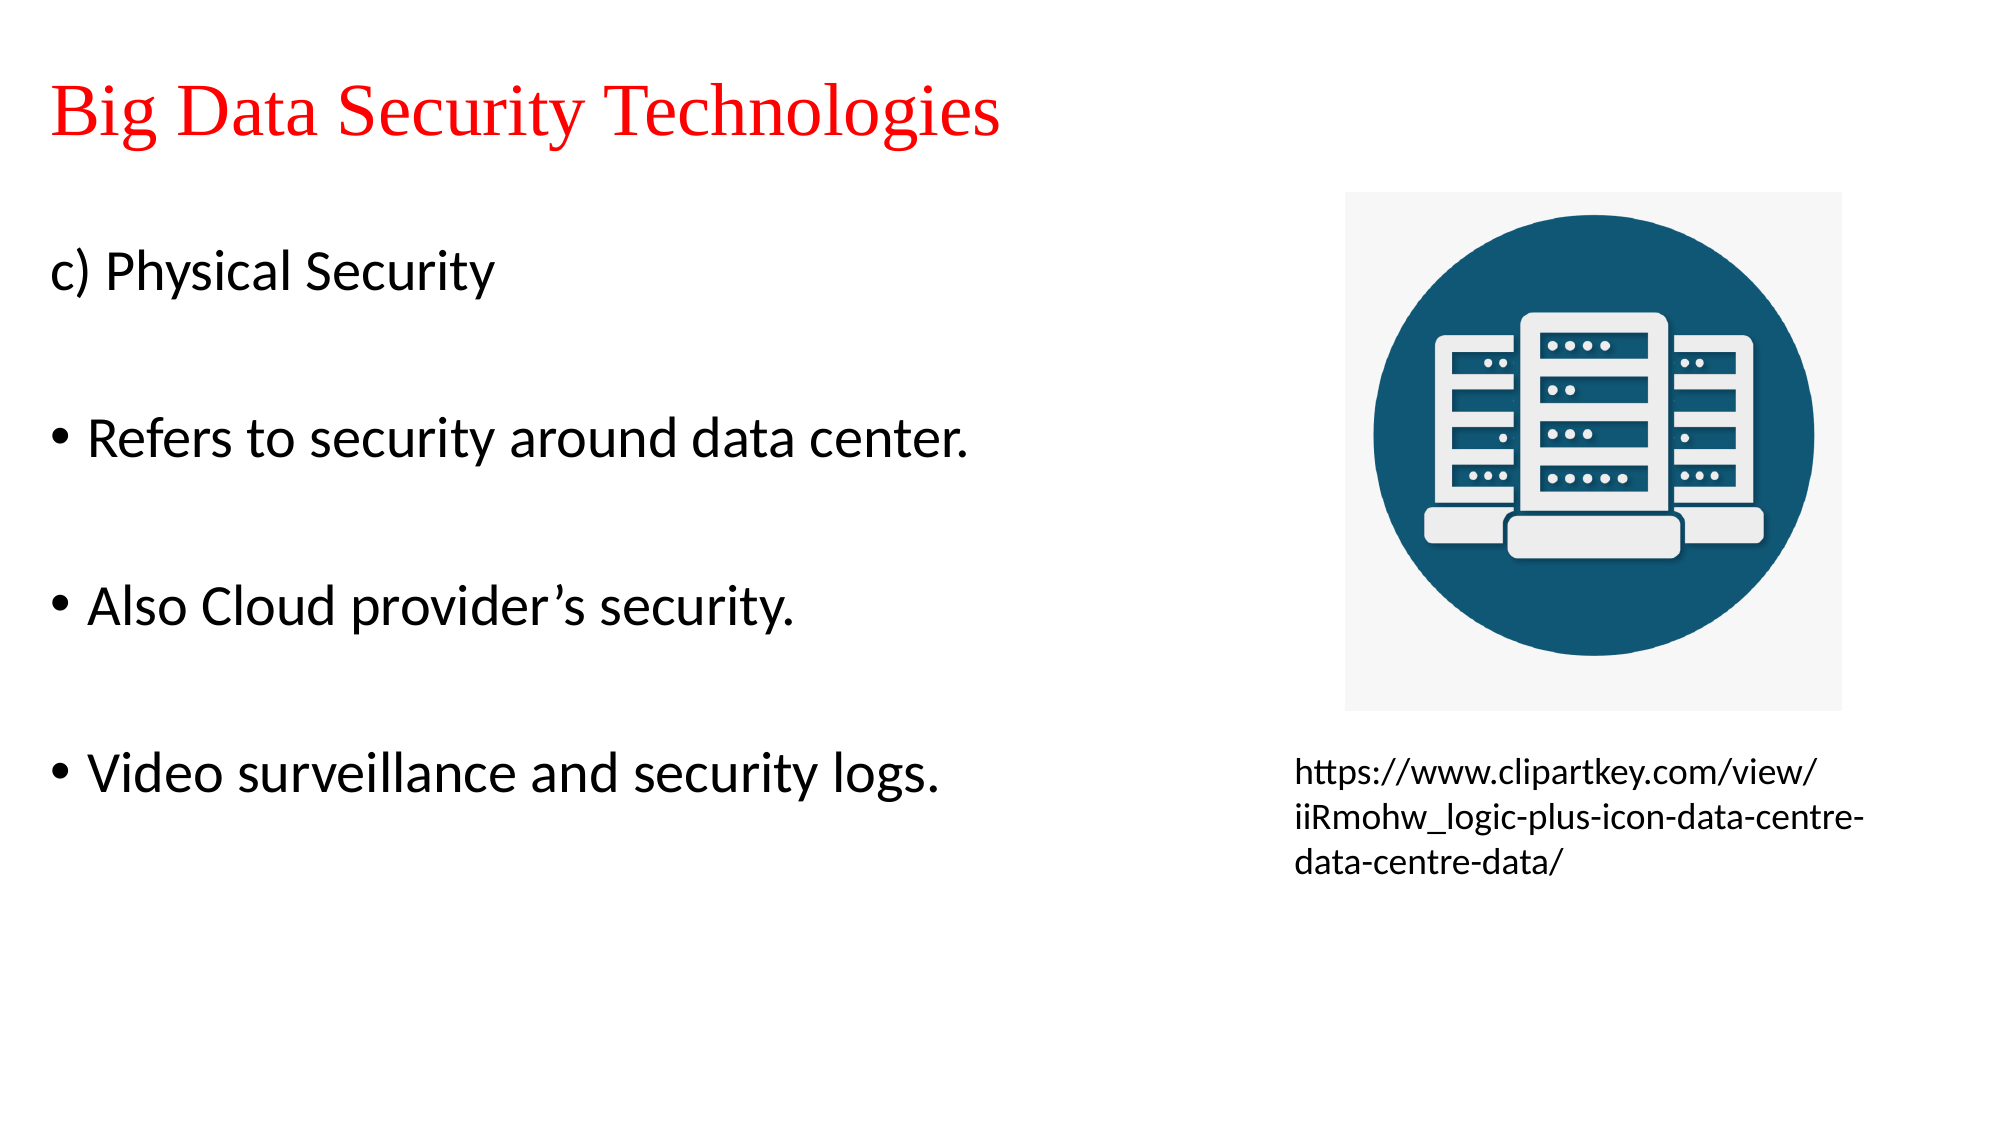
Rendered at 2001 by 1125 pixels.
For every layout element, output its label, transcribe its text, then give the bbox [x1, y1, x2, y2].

list c) Physical Security Refers to security around data center. Also Cloud provider’s security. Video surveillance and security logs. [34, 232, 1028, 1086]
title Big Data Security Technologies [34, 29, 1957, 193]
picture [1345, 192, 1842, 711]
text_box https://www.clipartkey.com/view/iiRmohw_logic-plus-icon-data-centre-data-centre-data/ [1279, 739, 1908, 890]
